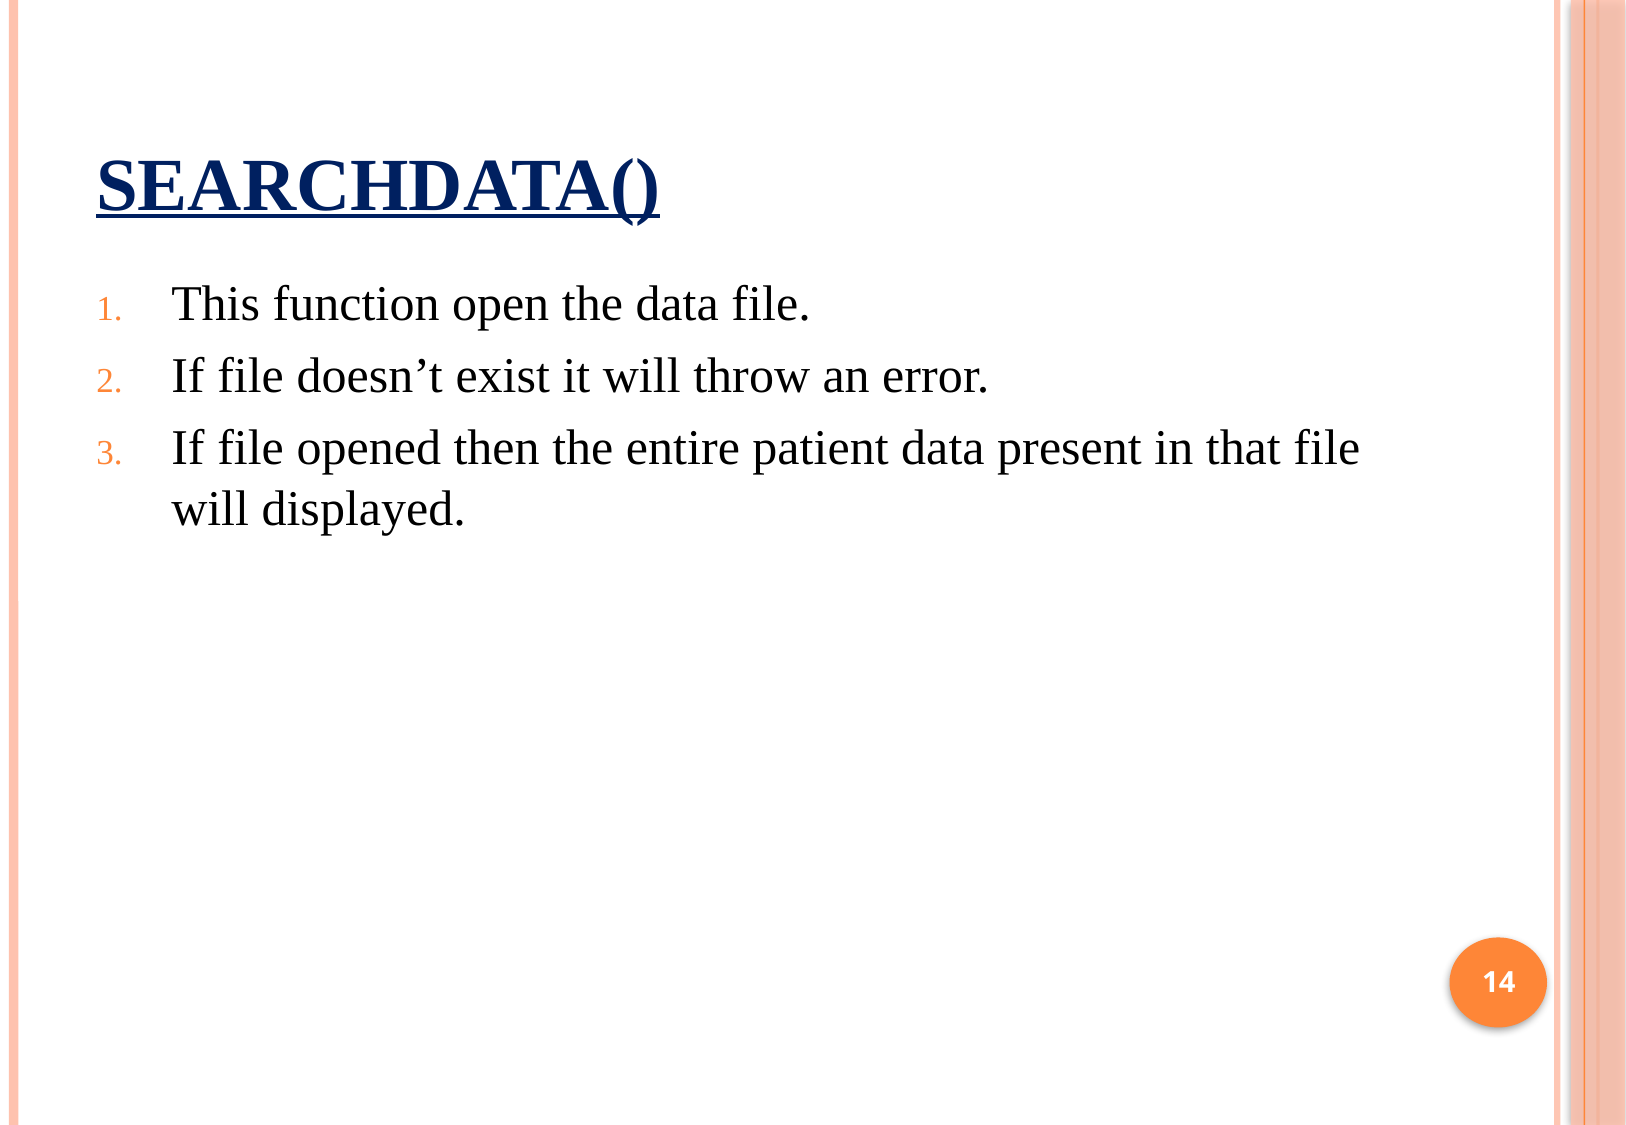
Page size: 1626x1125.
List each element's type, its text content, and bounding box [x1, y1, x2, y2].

title SEARCHDATA() [81, 45, 1409, 233]
slide_number 14 [1444, 940, 1553, 1027]
list This function open the data file. If file doesn’t exist it will throw an error. If file opened then the entire patient data present in that file will displayed. [81, 262, 1409, 1062]
